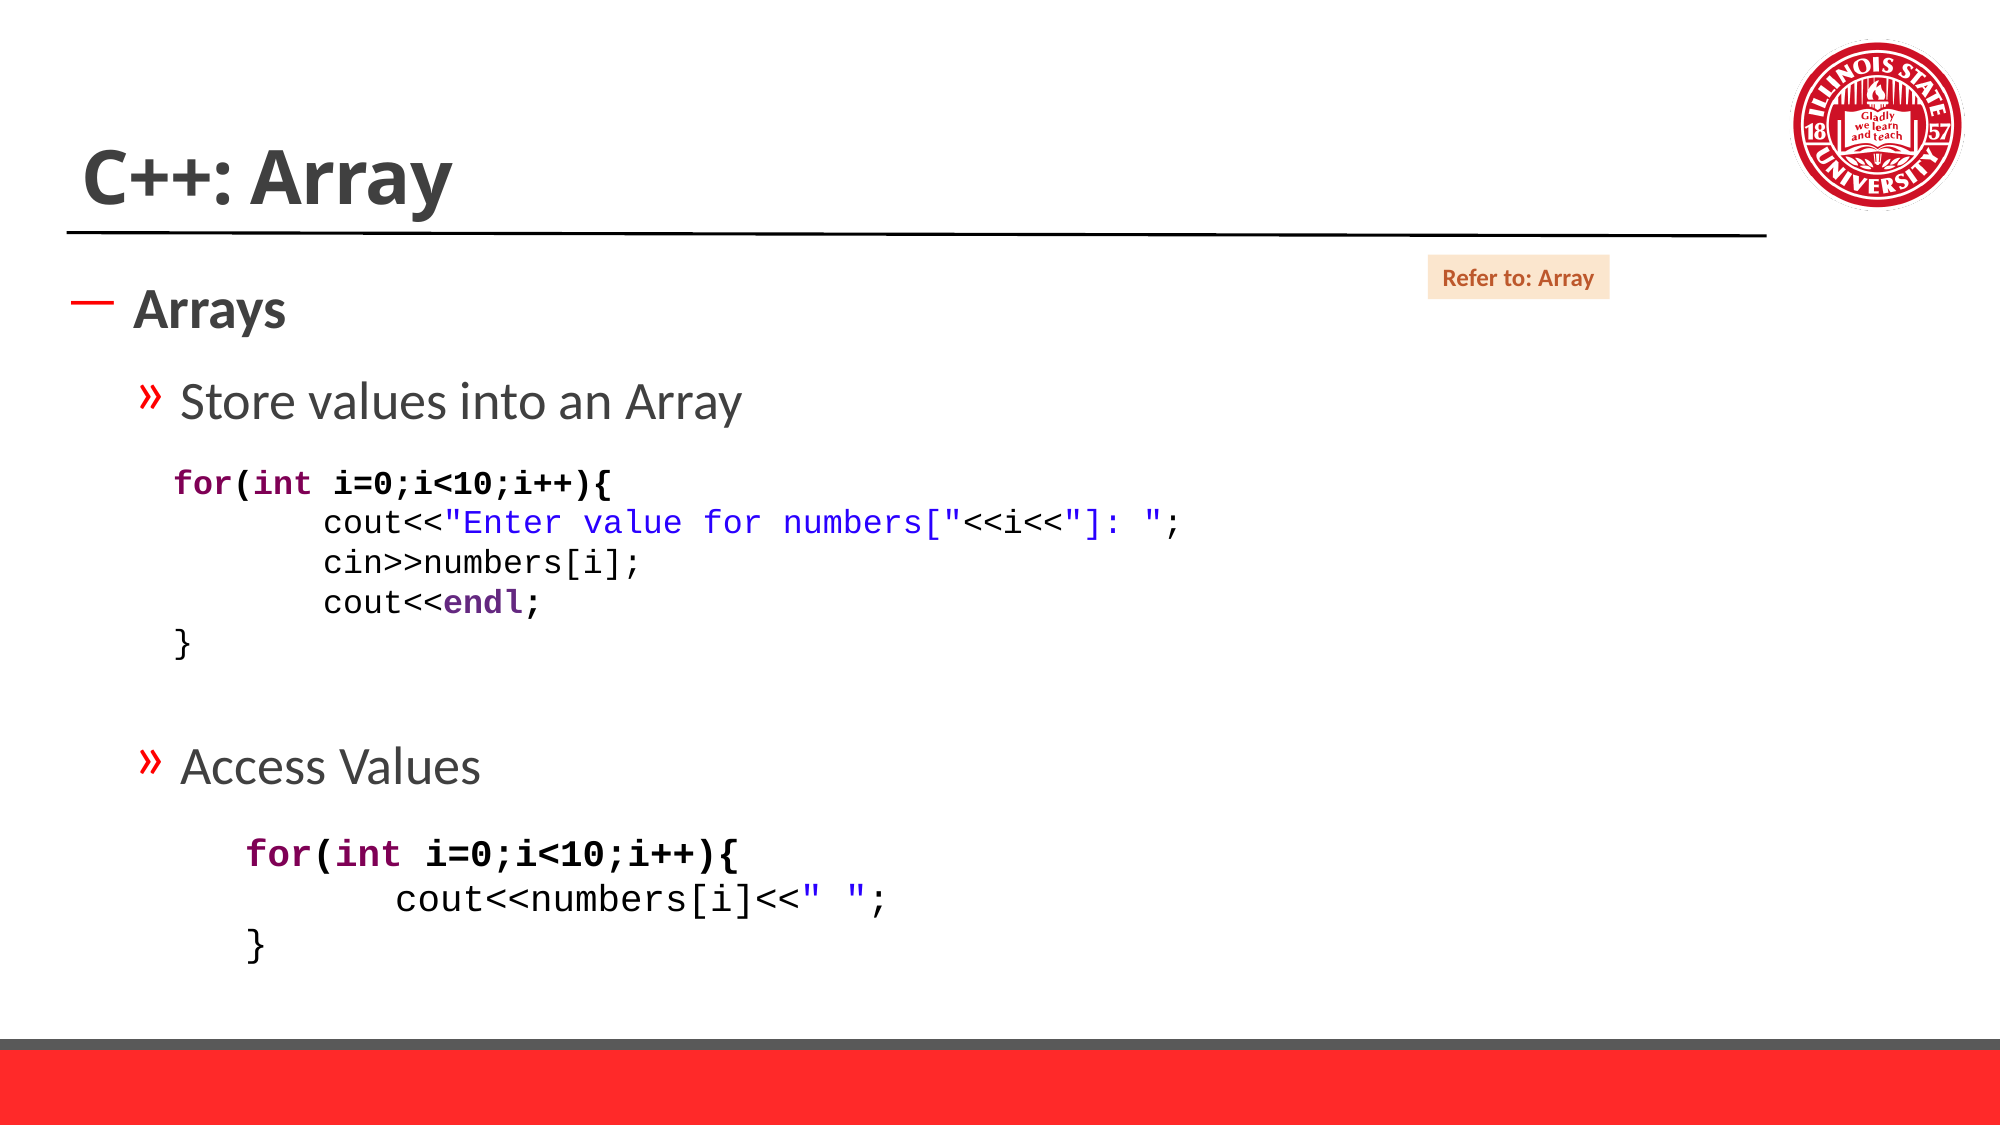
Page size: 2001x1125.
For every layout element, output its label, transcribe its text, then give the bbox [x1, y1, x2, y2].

title C++: Array [66, 0, 1767, 228]
text_box for(int i=0;i<10;i++){ cout<<numbers[i]<<" "; } [230, 821, 1375, 971]
list Arrays Store values into an Array Access Values [66, 262, 1256, 1013]
picture [1789, 39, 1965, 211]
text_box Refer to: Array [1427, 254, 1610, 300]
text_box for(int i=0;i<10;i++){ cout<<"Enter value for numbers["<<i<<"]: "; cin>>numbers[i]; cout<<endl; } [158, 453, 1358, 668]
